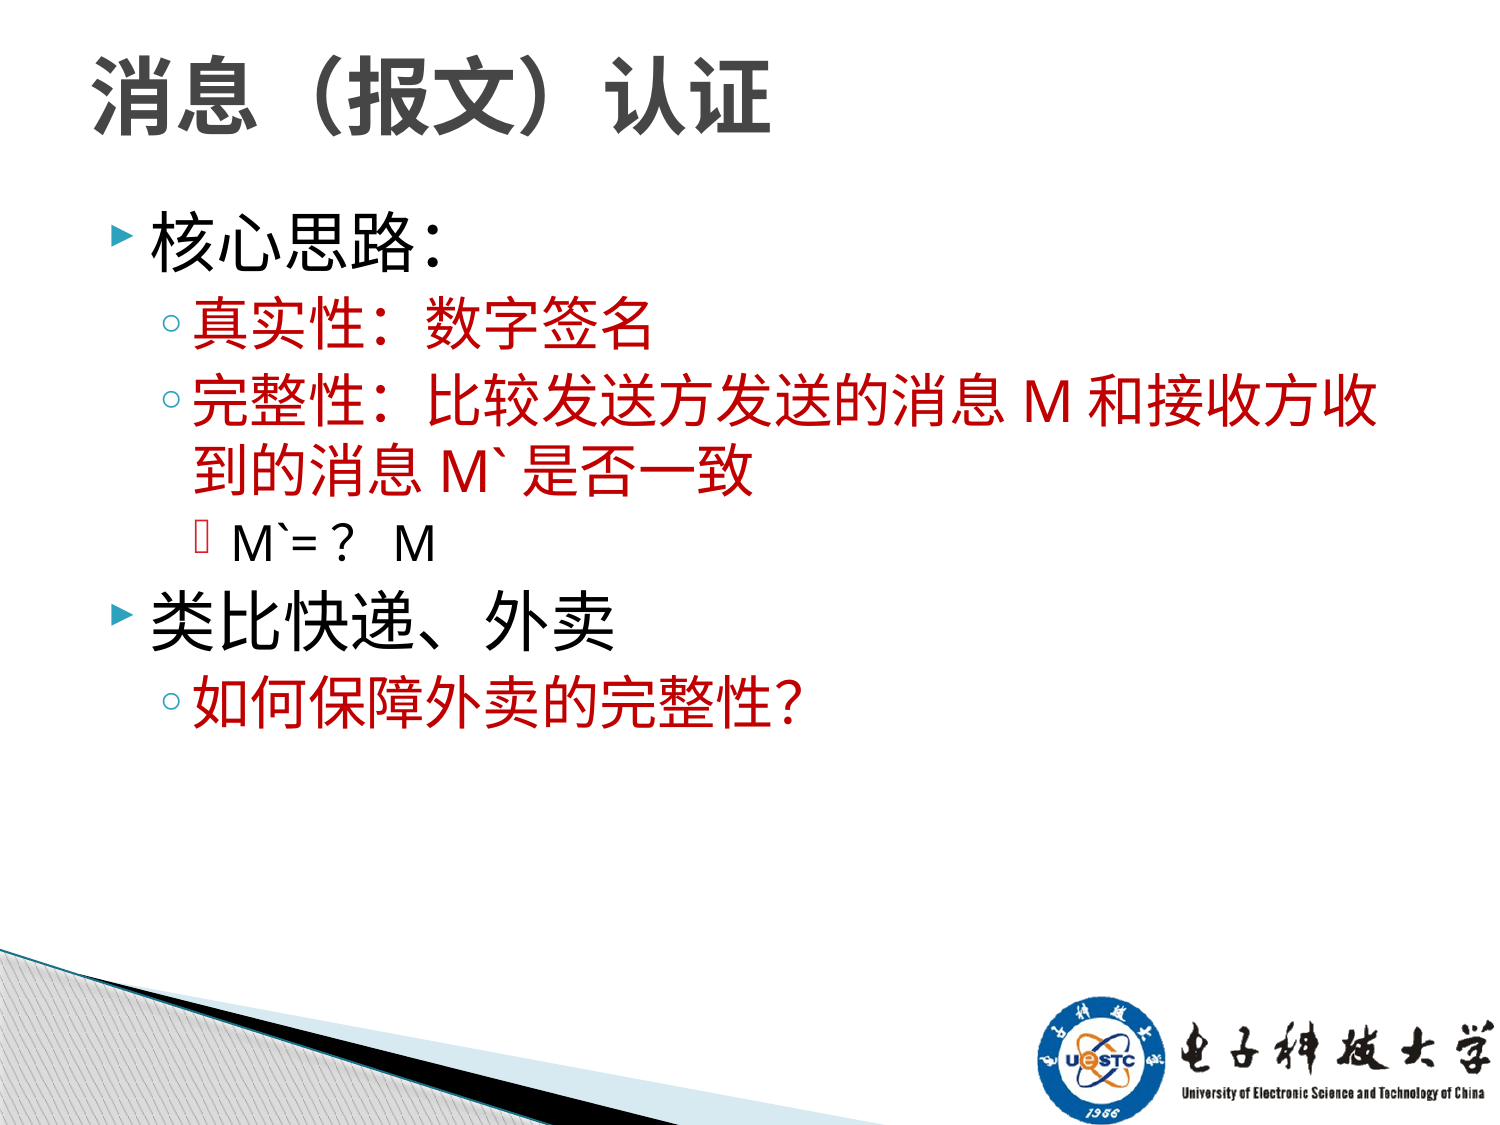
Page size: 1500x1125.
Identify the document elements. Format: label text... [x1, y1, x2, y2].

list 核心思路： 真实性：数字签名 完整性：比较发送方发送的消息M和接收方收到的消息M`是否一致 M`=？M 类比快递、外卖 如何保障外卖的完整性？ [75, 193, 1425, 1049]
picture [1037, 995, 1495, 1125]
title 消息（报文）认证 [75, 0, 1425, 188]
